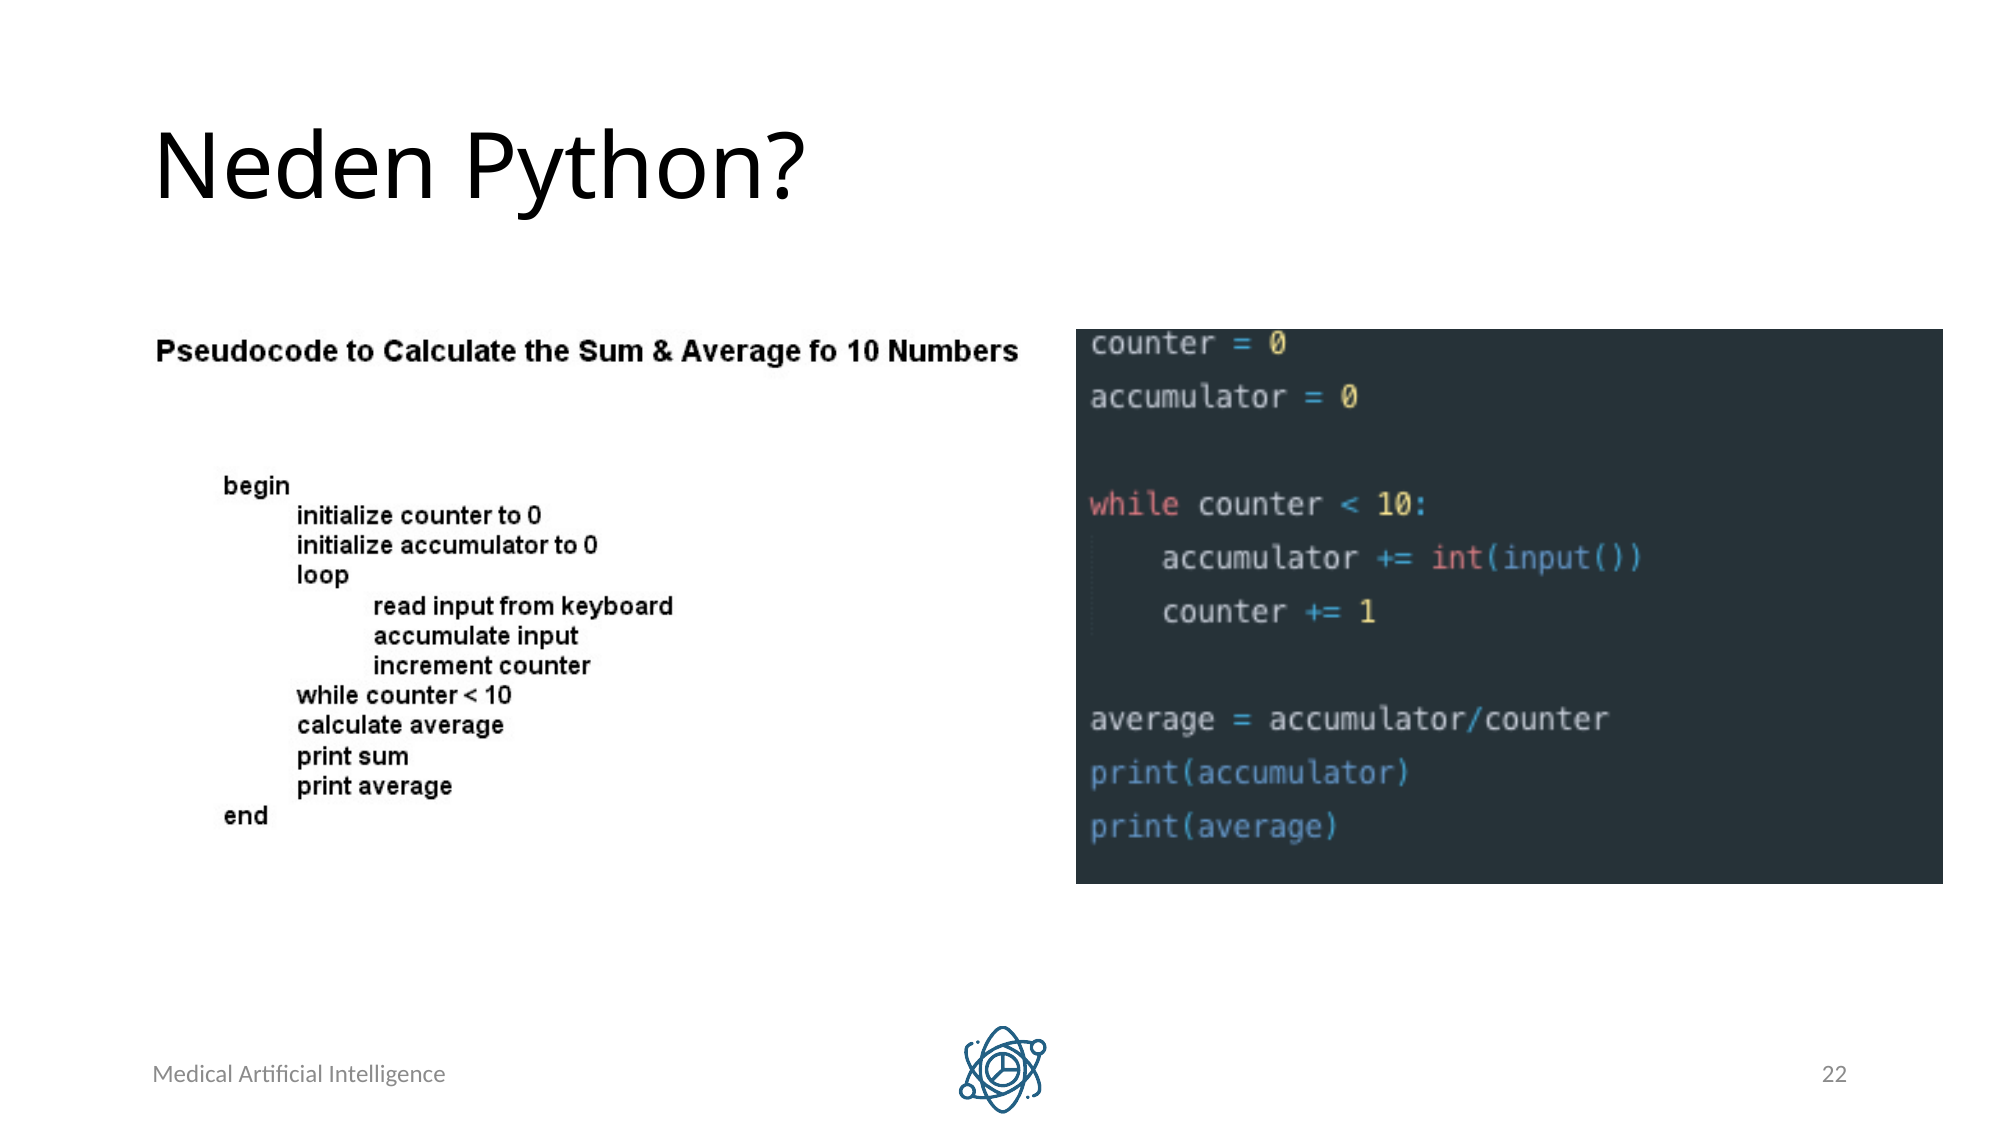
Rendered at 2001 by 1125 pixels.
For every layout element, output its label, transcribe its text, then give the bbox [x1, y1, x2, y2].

slide_number Medical Artificial Intelligence [137, 1042, 588, 1103]
picture [1076, 329, 1943, 885]
picture [943, 1026, 1057, 1120]
slide_number 22 [1412, 1042, 1863, 1103]
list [114, 329, 1021, 885]
title Neden Python? [137, 59, 1863, 278]
